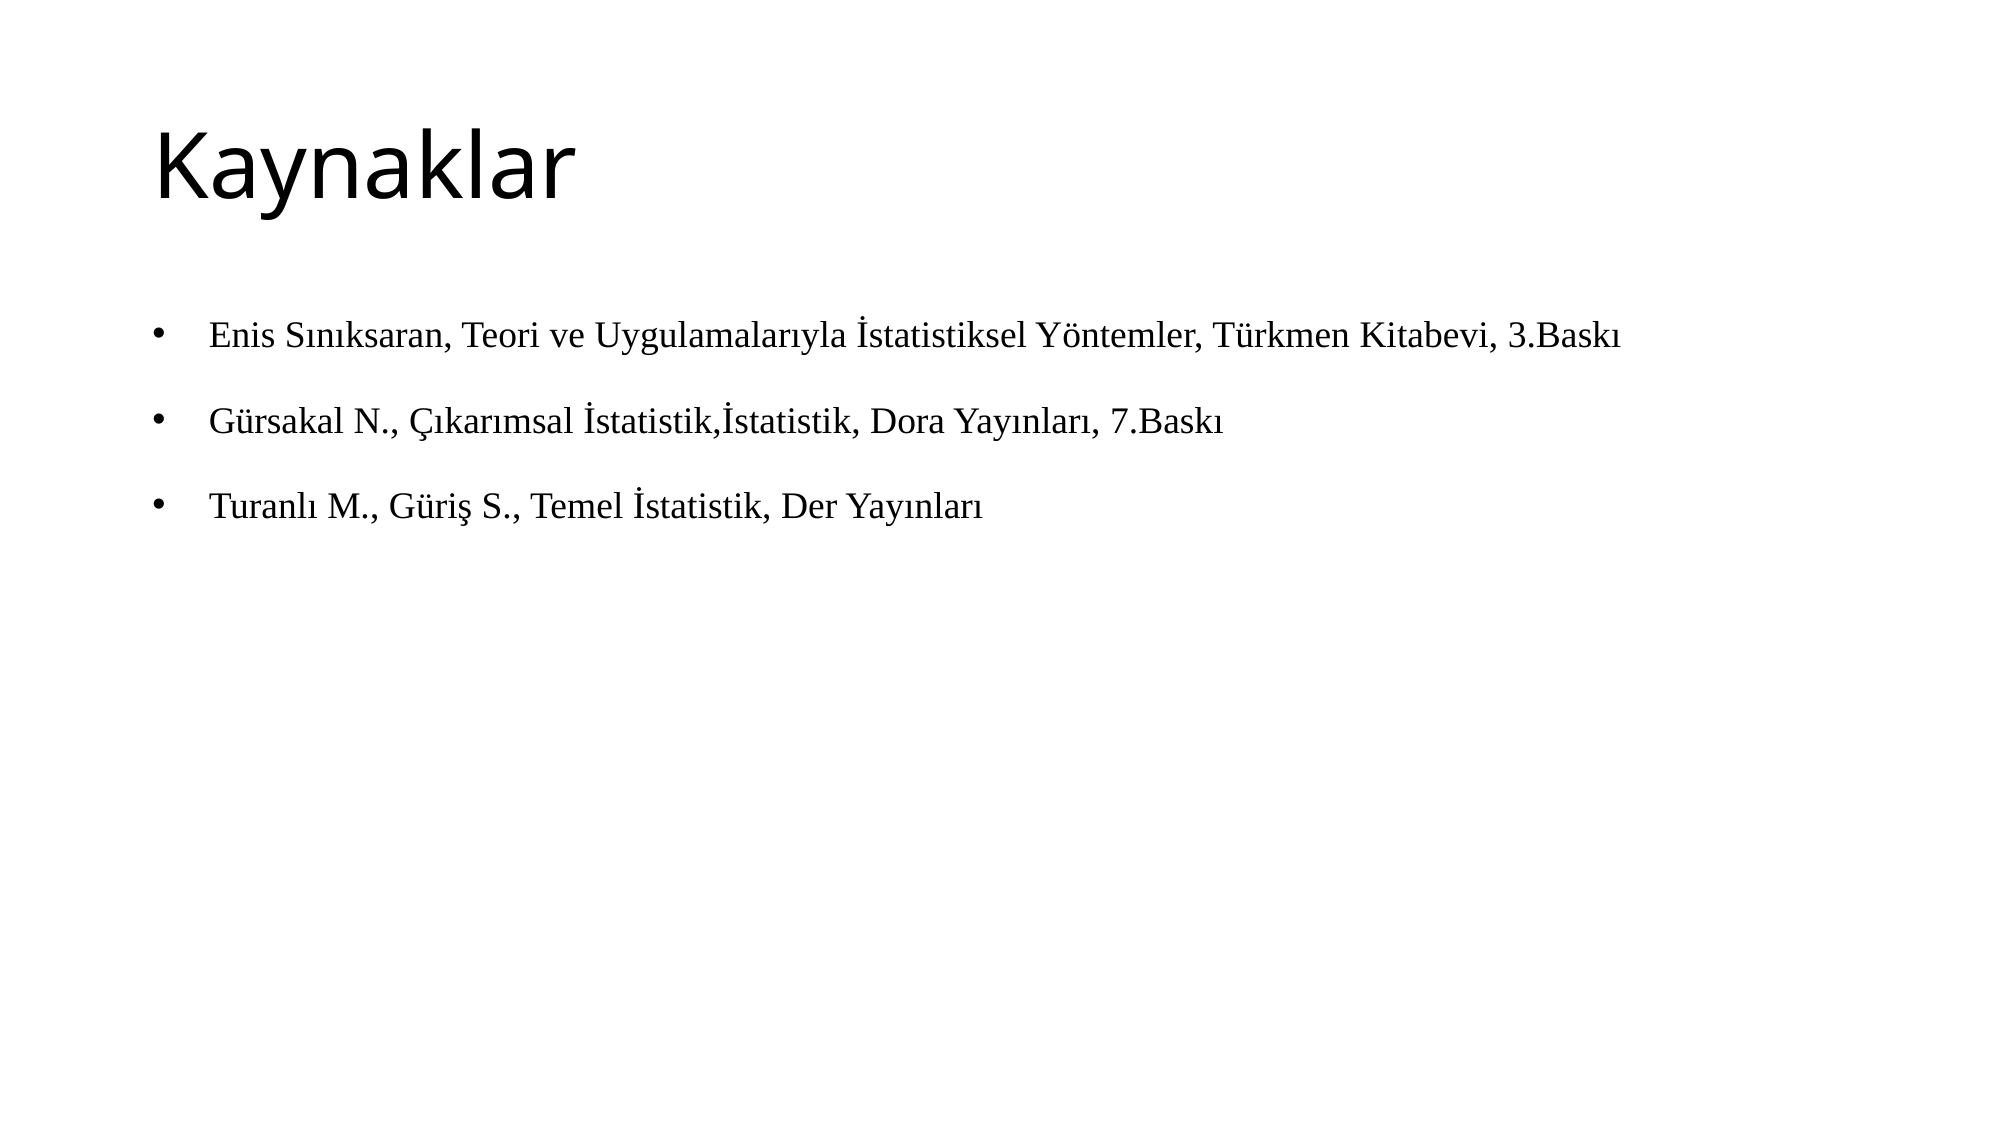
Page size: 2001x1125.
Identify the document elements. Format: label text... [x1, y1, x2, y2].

list Enis Sınıksaran, Teori ve Uygulamalarıyla İstatistiksel Yöntemler, Türkmen Kitabevi, 3.Baskı Gürsakal N., Çıkarımsal İstatistik,İstatistik, Dora Yayınları, 7.Baskı Turanlı M., Güriş S., Temel İstatistik, Der Yayınları [137, 299, 1863, 1014]
title Kaynaklar [137, 59, 1863, 278]
